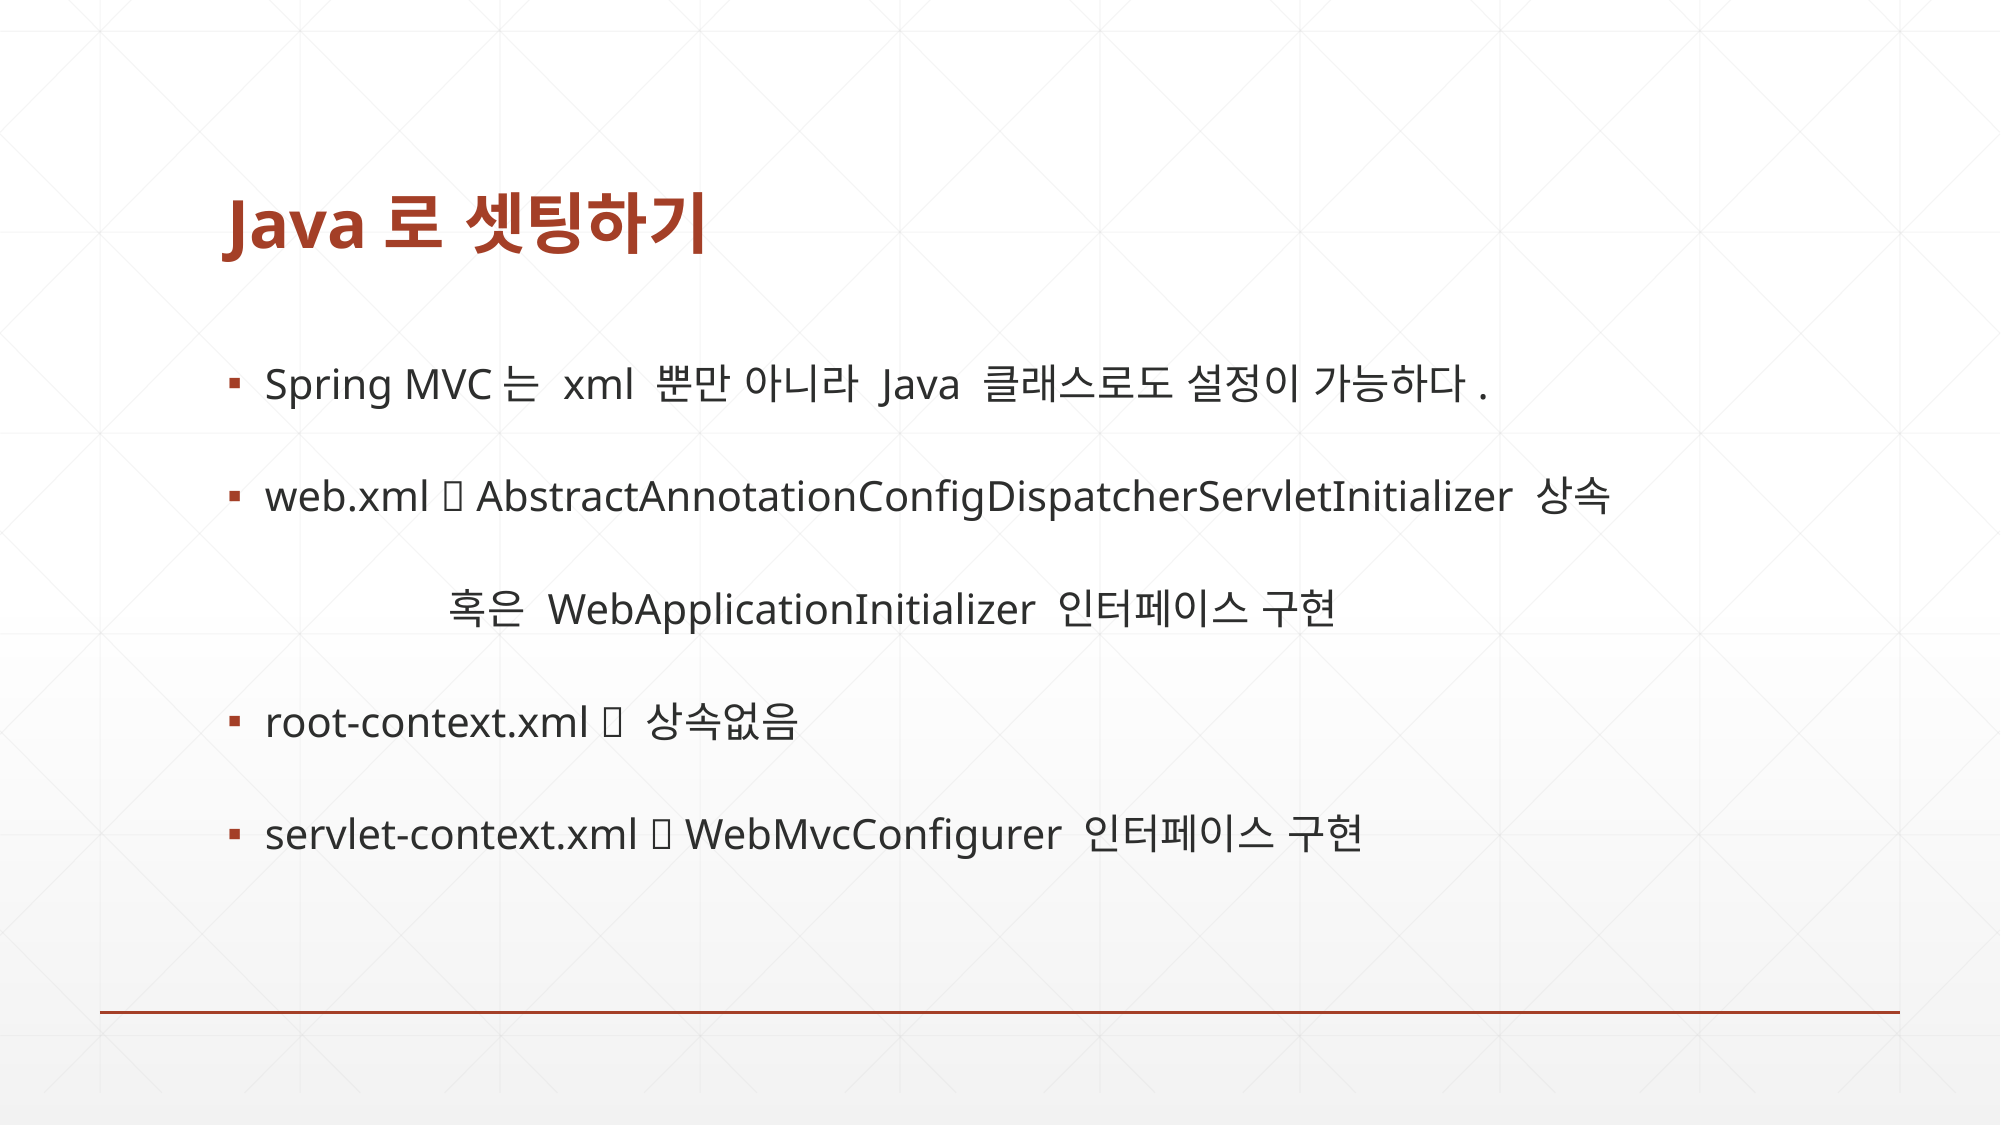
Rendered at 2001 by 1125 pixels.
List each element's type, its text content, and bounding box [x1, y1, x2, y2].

list Spring MVC는 xml 뿐만 아니라 Java 클래스로도 설정이 가능하다. web.xml  AbstractAnnotationConfigDispatcherServletInitializer 상속 혹은 WebApplicationInitializer 인터페이스 구현 root-context.xml  상속없음 servlet-context.xml  WebMvcConfigurer 인터페이스 구현 [212, 324, 1788, 950]
title Java로 셋팅하기 [212, 82, 1788, 271]
